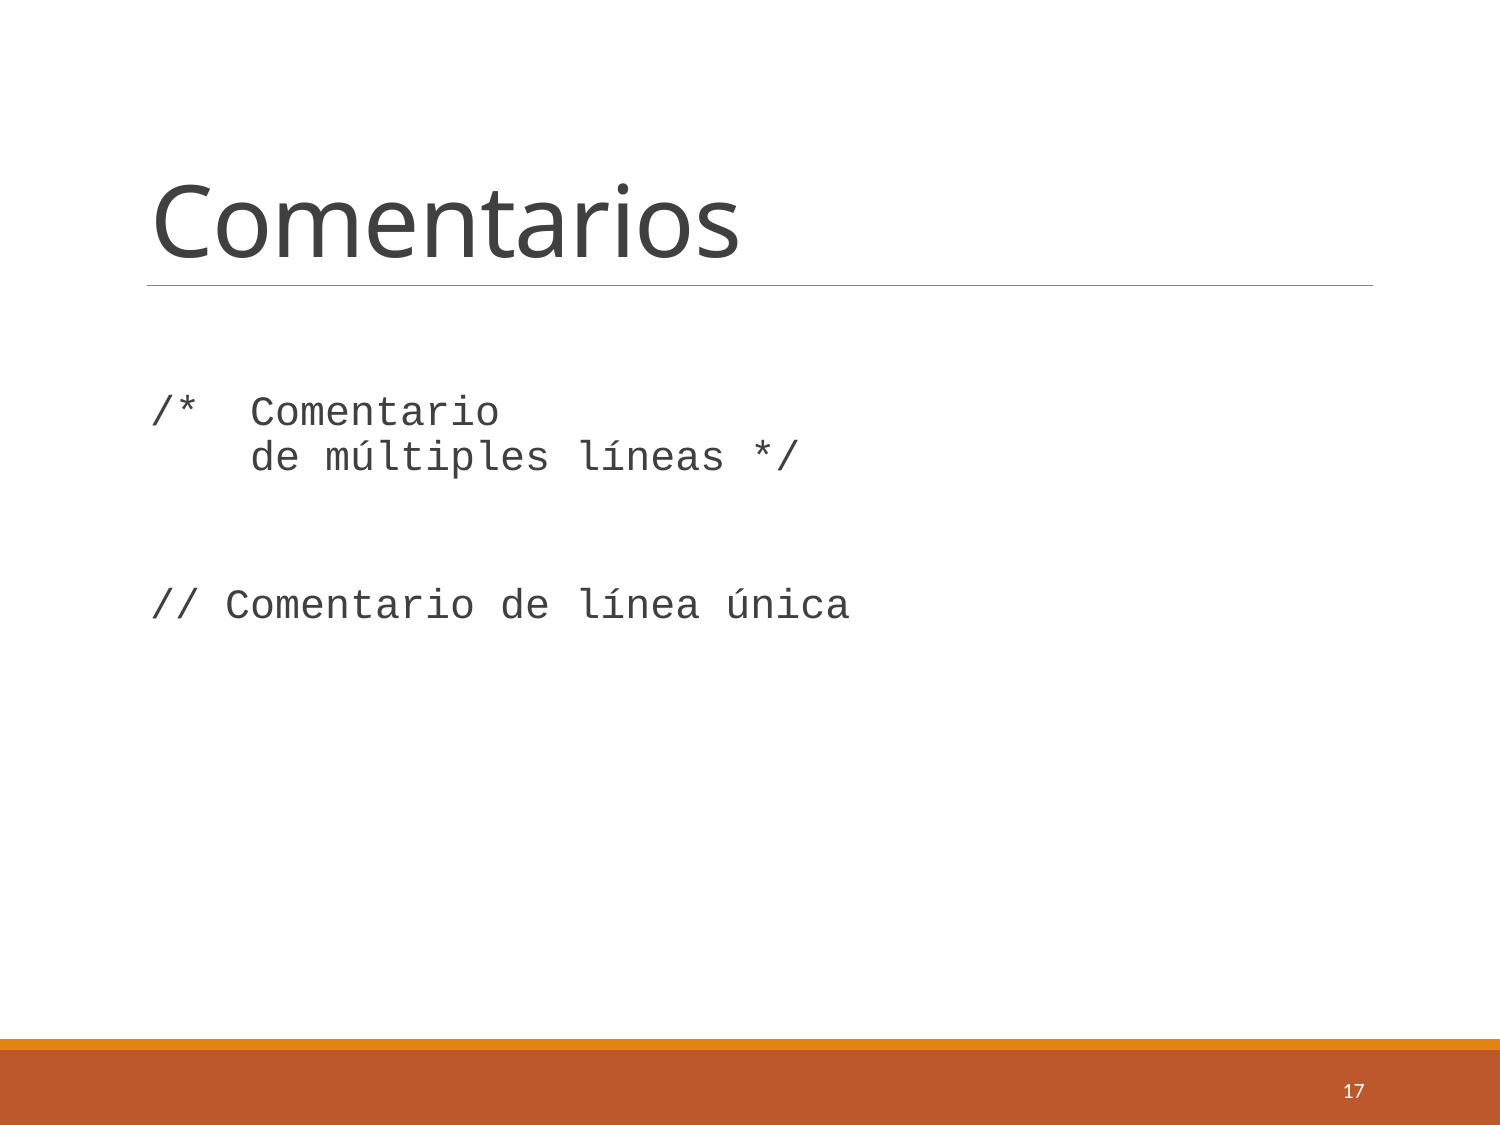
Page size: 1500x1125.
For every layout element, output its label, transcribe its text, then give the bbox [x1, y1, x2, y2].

list /* Comentario de múltiples líneas */ // Comentario de línea única [135, 302, 1373, 963]
slide_number 17 [1218, 1059, 1380, 1120]
title Comentarios [135, 47, 1373, 285]
